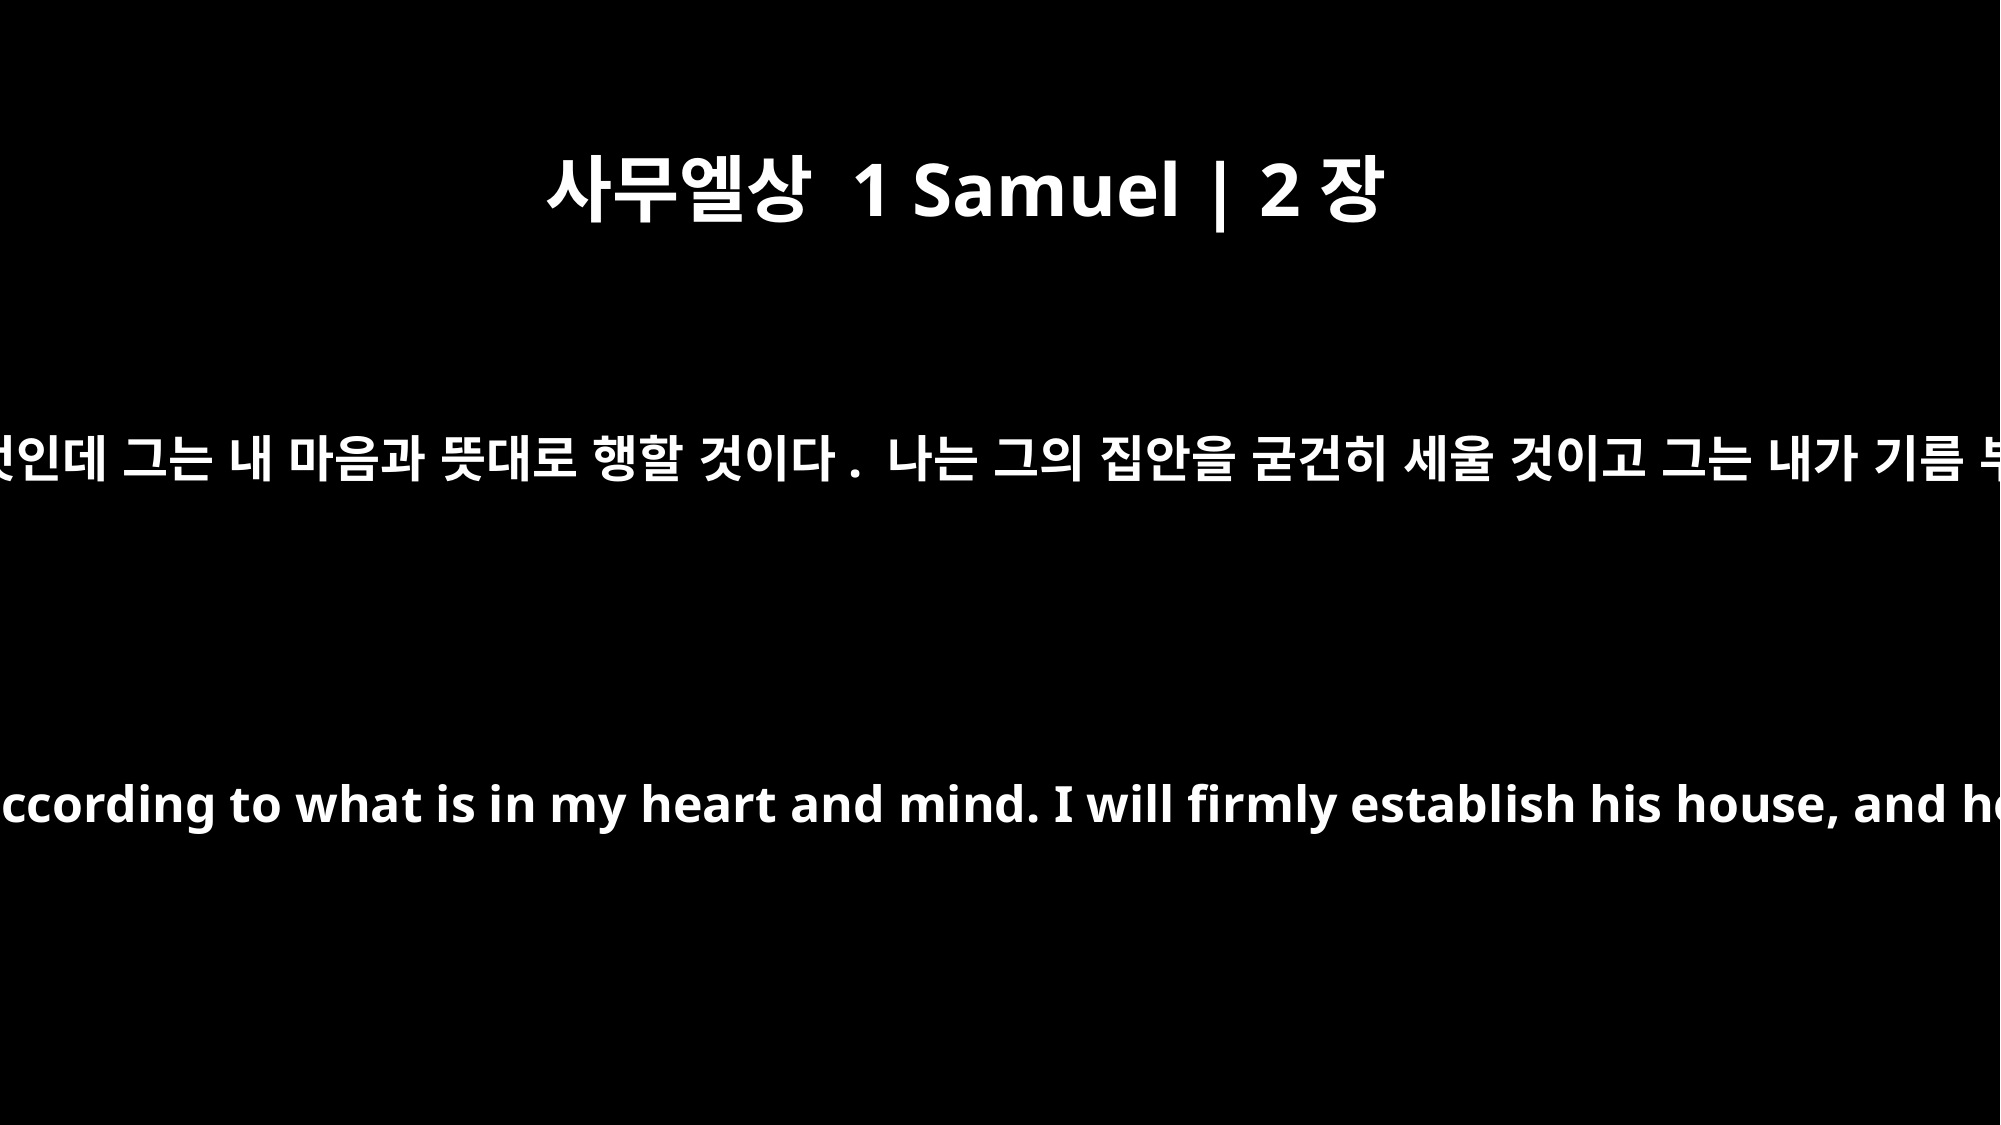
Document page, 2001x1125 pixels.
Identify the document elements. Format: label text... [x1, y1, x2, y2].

text_box 사무엘상 1 Samuel | 2장 [530, 136, 1402, 239]
text_box I will raise up for myself a faithful priest, who will do according to what is in my heart and mind. I will firmly establish his house, and he will minister before my anointed one always. [0, 764, 2000, 840]
text_box 35 이제 내가 나를 위해 신실한 제사장을 세울 것인데 그는 내 마음과 뜻대로 행할 것이다. 나는 그의 집안을 굳건히 세울 것이고 그는 내가 기름 부은 사람 앞에서 나를 항상 섬길 것이다. [0, 359, 2000, 495]
